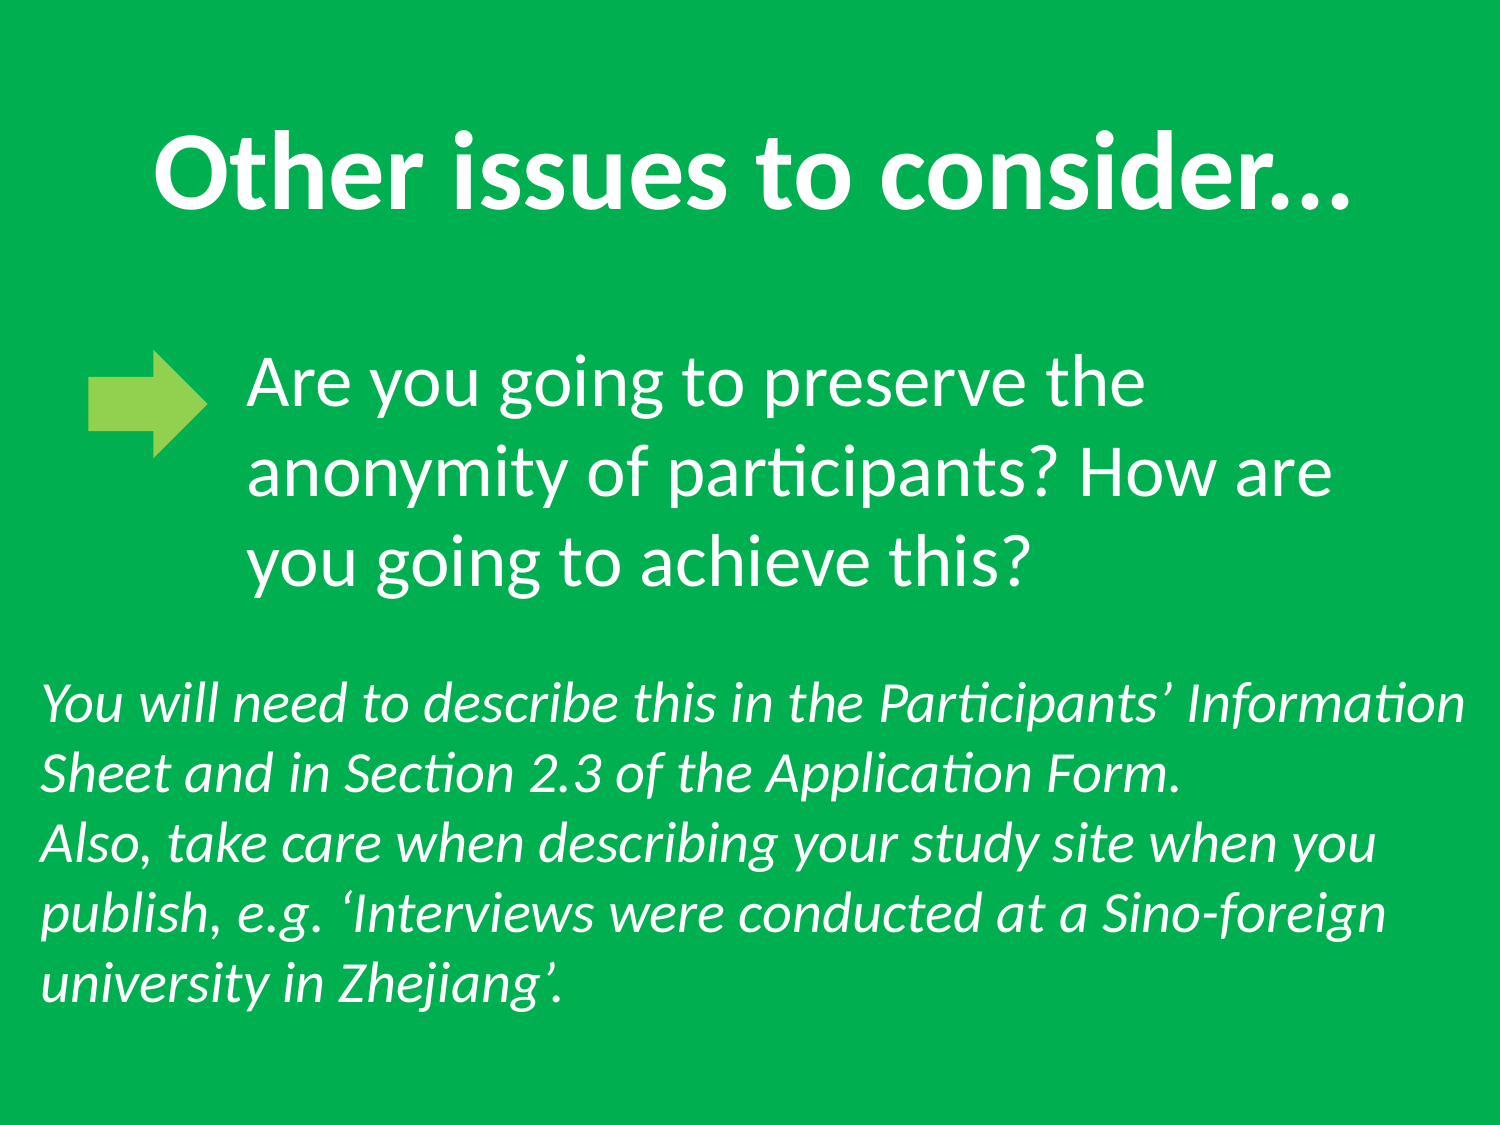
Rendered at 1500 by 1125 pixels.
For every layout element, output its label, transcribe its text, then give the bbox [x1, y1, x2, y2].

text_box Are you going to preserve the anonymity of participants? How are you going to achieve this? [232, 323, 1437, 656]
text_box You will need to describe this in the Participants’ Information Sheet and in Section 2.3 of the Application Form. Also, take care when describing your study site when you publish, e.g. ‘Interviews were conducted at a Sino-foreign university in Zhejiang’. [26, 656, 1485, 1022]
text_box [86, 347, 210, 461]
text_box Other issues to consider... [136, 89, 1375, 240]
